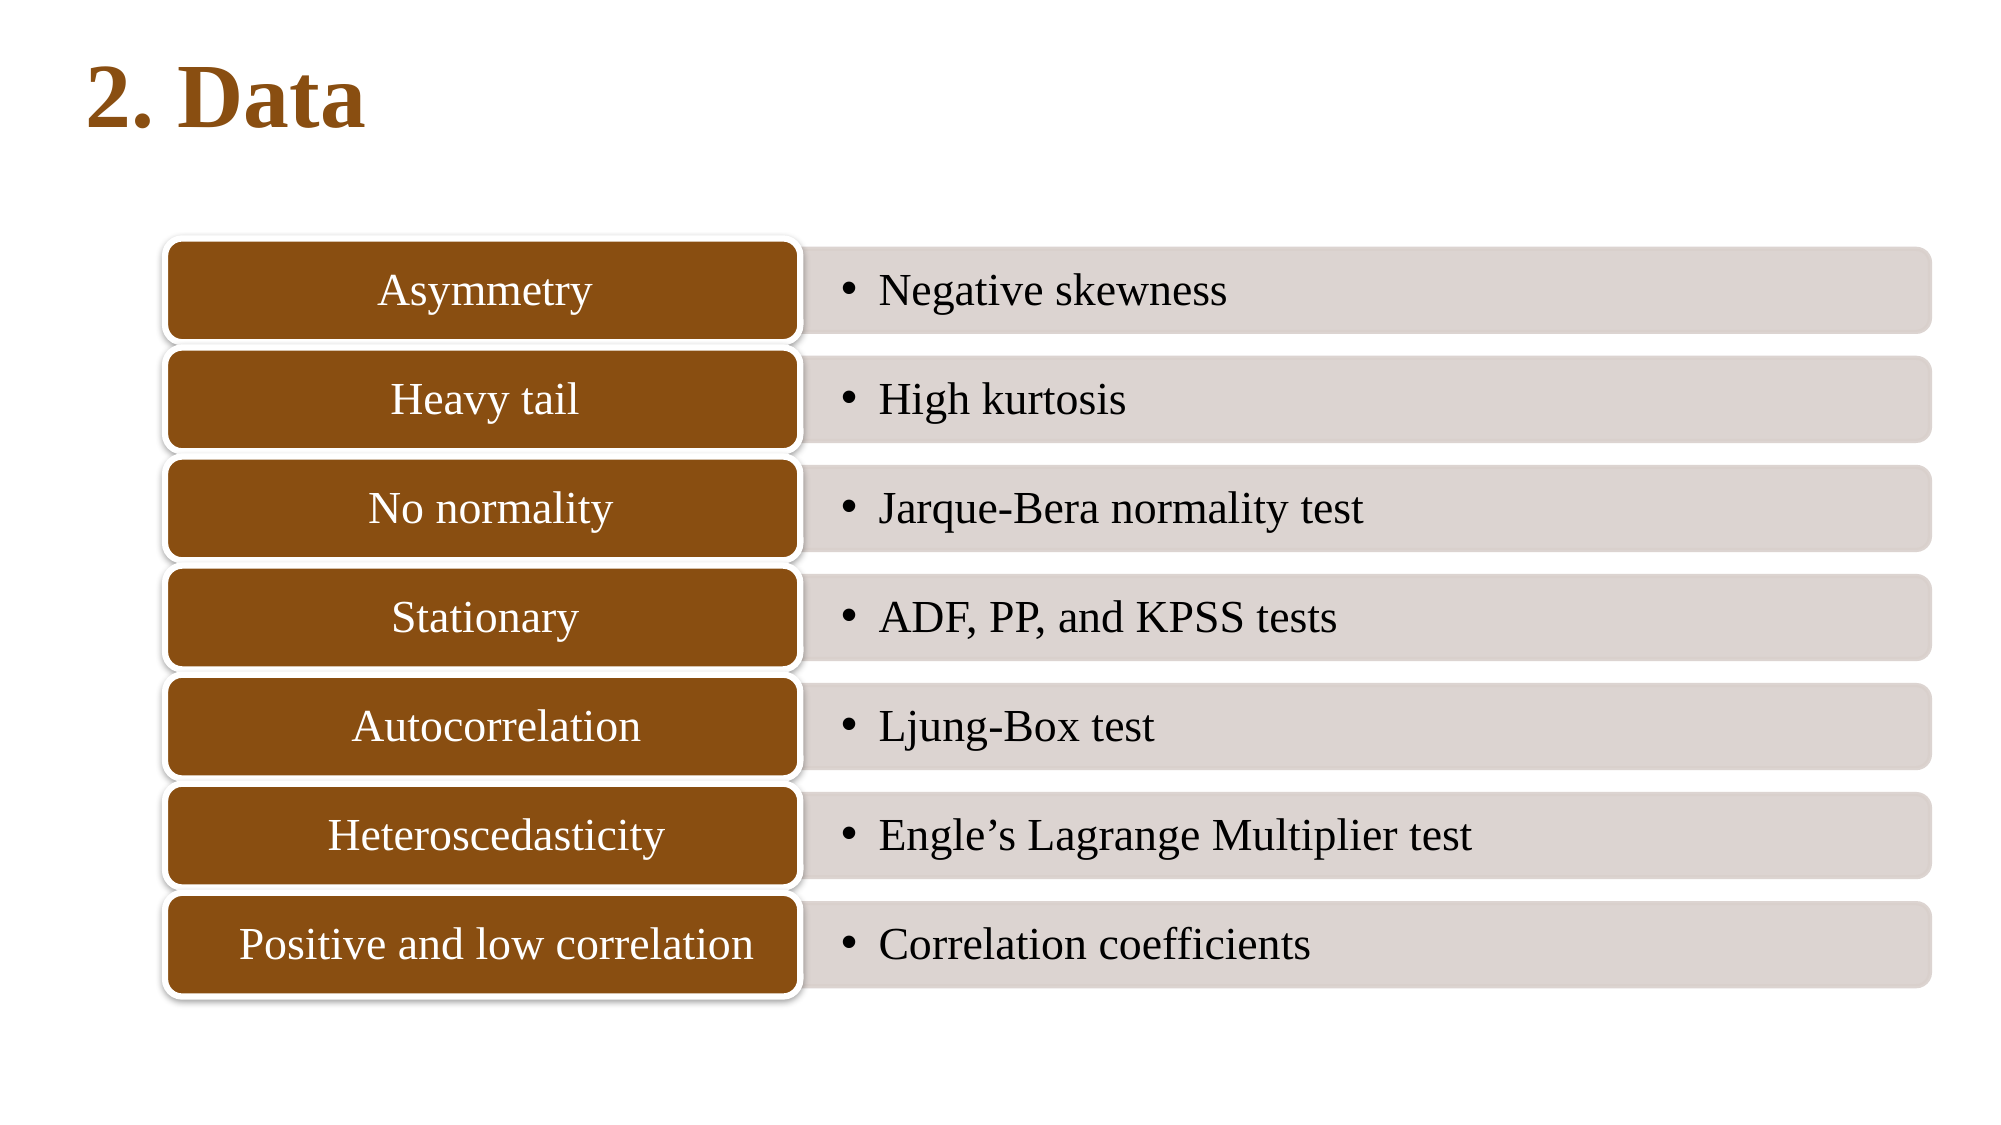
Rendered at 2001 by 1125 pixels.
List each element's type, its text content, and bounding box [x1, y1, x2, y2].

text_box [164, 238, 1931, 997]
title 2. Data [85, 35, 1533, 195]
